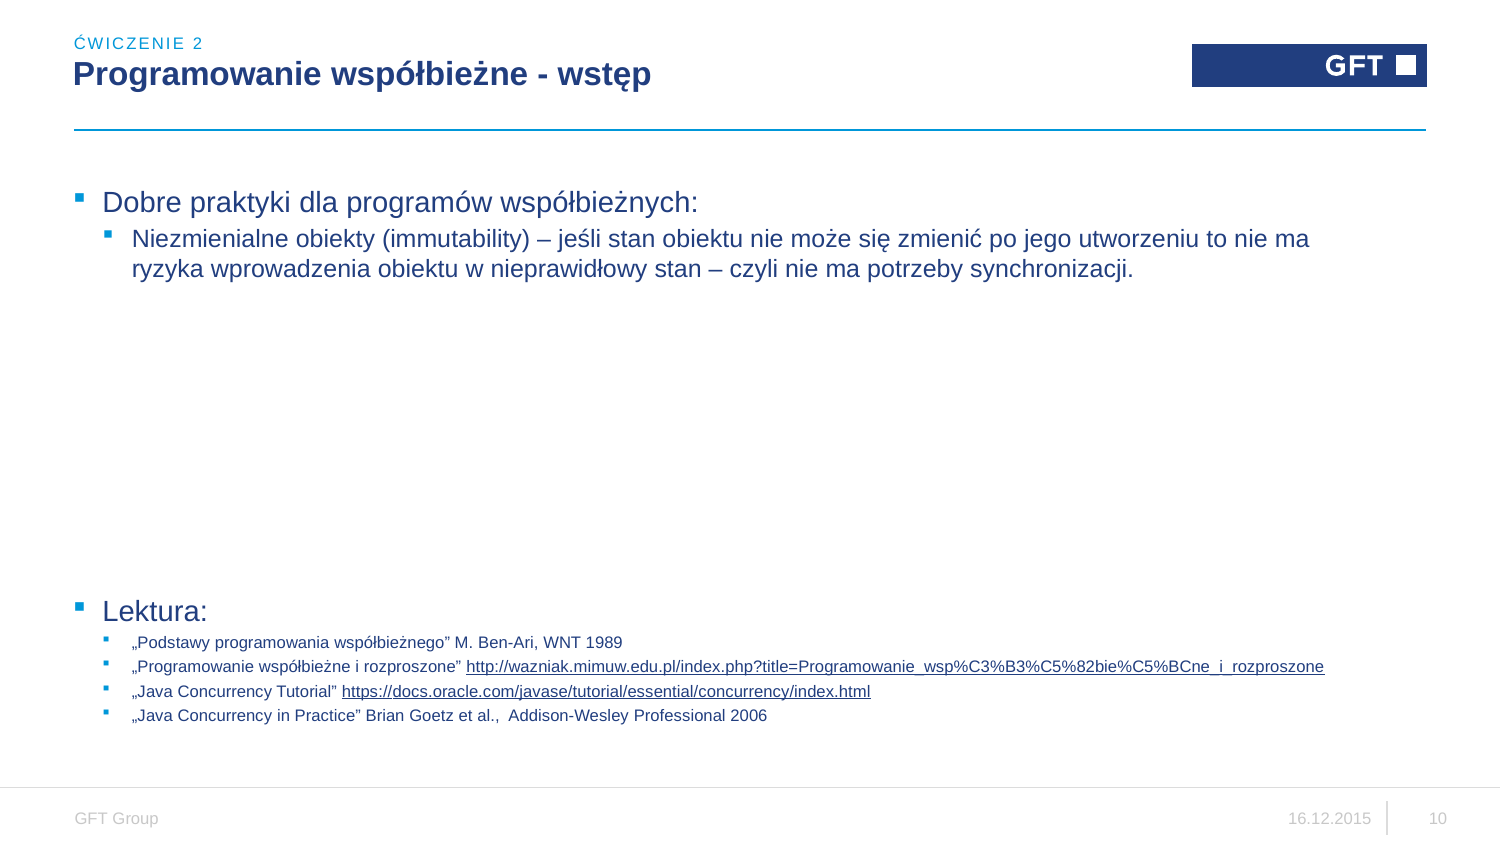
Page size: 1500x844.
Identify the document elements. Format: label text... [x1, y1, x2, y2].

list Dobre praktyki dla programów współbieżnych: Niezmienialne obiekty (immutability) – jeśli stan obiektu nie może się zmienić po jego utworzeniu to nie ma ryzyka wprowadzenia obiektu w nieprawidłowy stan – czyli nie ma potrzeby synchronizacji. Lektura: „Podstawy programowania współbieżnego” M. Ben-Ari, WNT 1989 „Programowanie współbieżne i rozproszone” http://wazniak.mimuw.edu.pl/index.php?title=Programowanie_wsp%C3%B3%C5%82bie%C5%BCne_i_rozproszone „Java Concurrency Tutorial” https://docs.oracle.com/javase/tutorial/essential/concurrency/index.html „Java Concurrency in Practice” Brian Goetz et al., Addison-Wesley Professional 2006 [72, 183, 1375, 736]
list ĆWICZENIE 2 [73, 32, 1172, 53]
title Programowanie współbieżne - wstęp [72, 56, 1171, 94]
